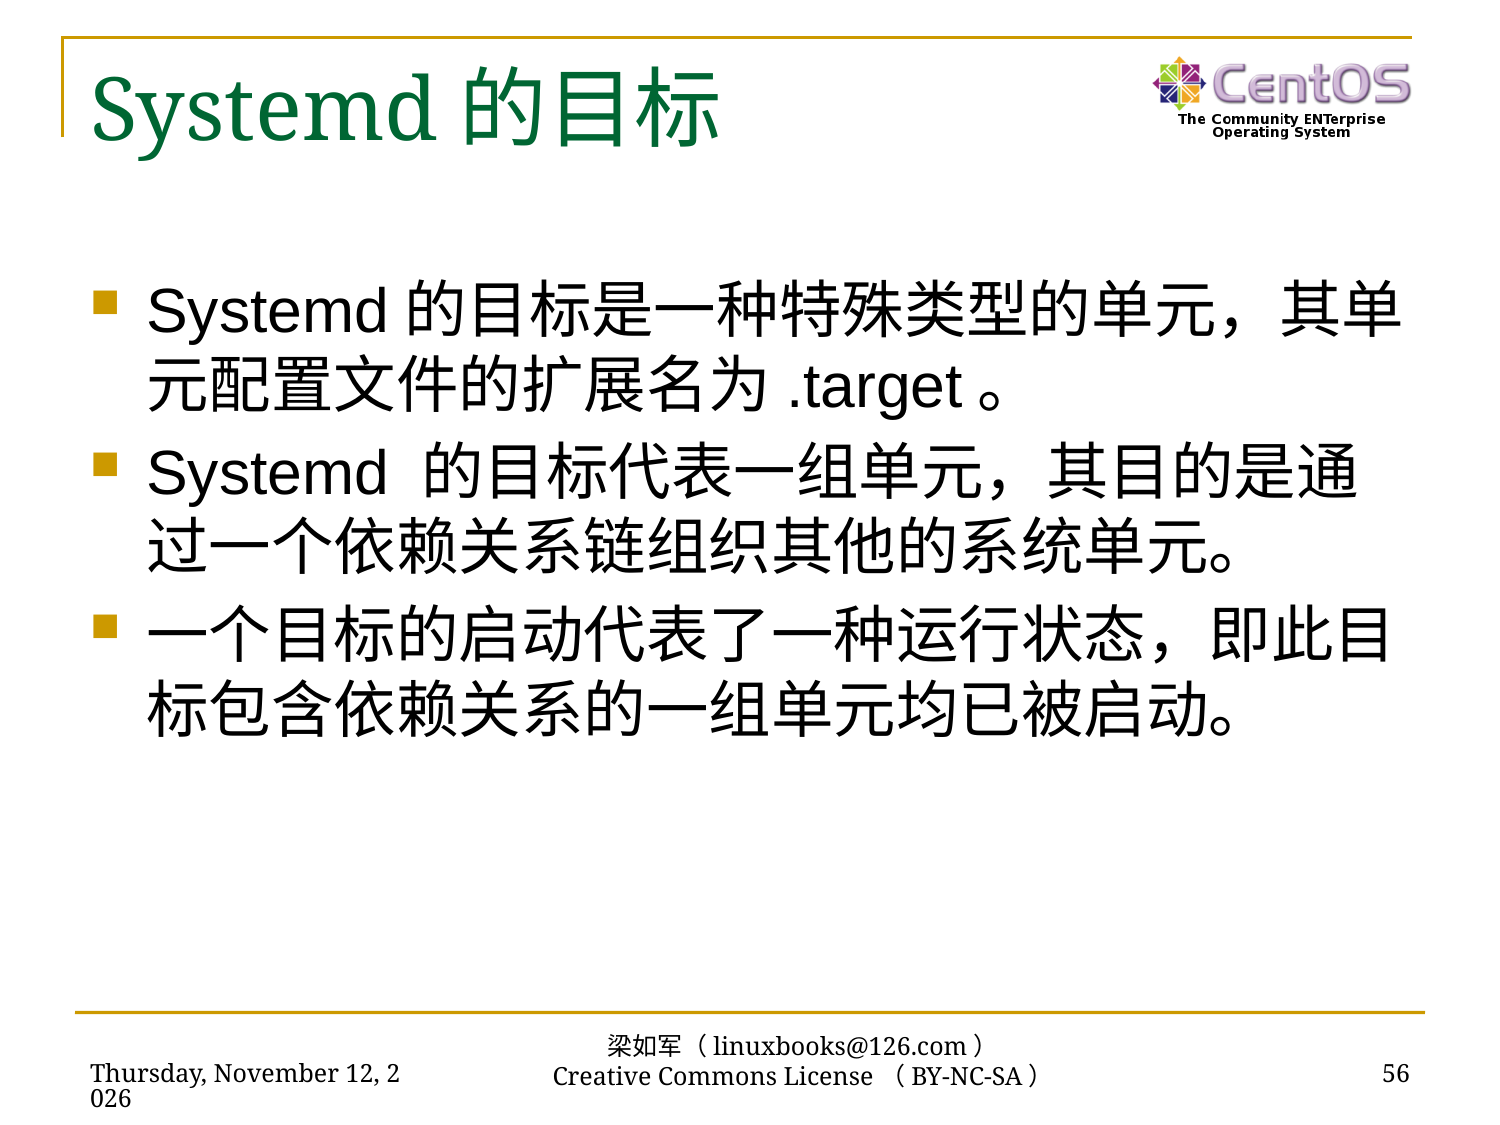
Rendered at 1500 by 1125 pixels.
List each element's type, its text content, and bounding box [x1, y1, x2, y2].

slide_number 56 [1074, 1023, 1426, 1100]
list Systemd的目标是一种特殊类型的单元，其单元配置文件的扩展名为.target。 Systemd 的目标代表一组单元，其目的是通过一个依赖关系链组织其他的系统单元。 一个目标的启动代表了一种运行状态，即此目标包含依赖关系的一组单元均已被启动。 [74, 262, 1426, 1006]
title Systemd的目标 [74, 45, 1426, 233]
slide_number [74, 1023, 426, 1100]
footer 梁如军（linuxbooks@126.com） Creative Commons License（BY-NC-SA） [359, 1022, 1247, 1099]
